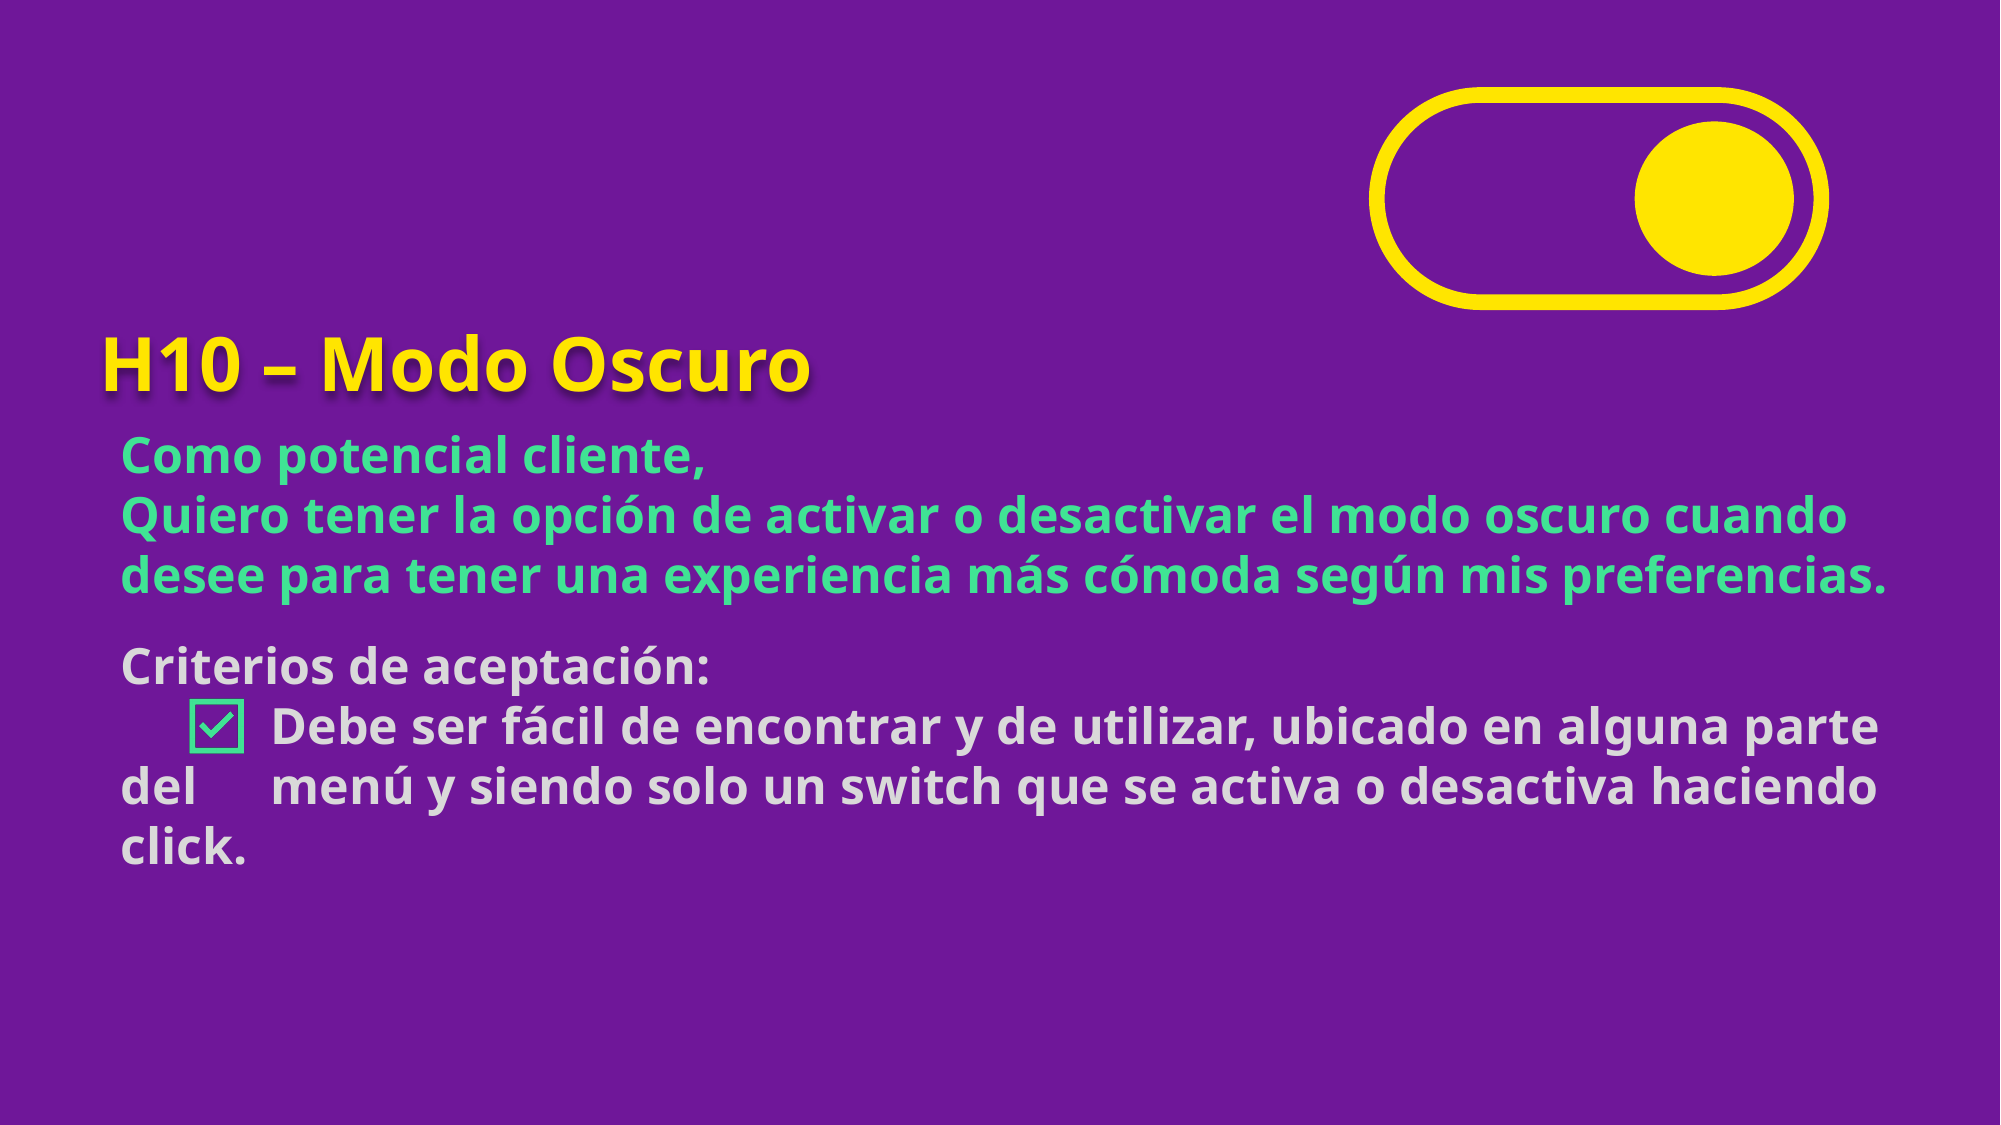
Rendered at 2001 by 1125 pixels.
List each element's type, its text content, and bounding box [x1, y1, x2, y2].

text_box Criterios de aceptación: Debe ser fácil de encontrar y de utilizar, ubicado en alguna parte del menú y siendo solo un switch que se activa o desactiva haciendo click. [106, 627, 1966, 883]
text_box [1375, 93, 1823, 304]
text_box [1634, 121, 1794, 276]
picture [168, 677, 265, 775]
text_box H10 – Modo Oscuro [84, 309, 1944, 415]
text_box Como potencial cliente, Quiero tener la opción de activar o desactivar el modo oscuro cuando desee para tener una experiencia más cómoda según mis preferencias. [106, 415, 1966, 611]
